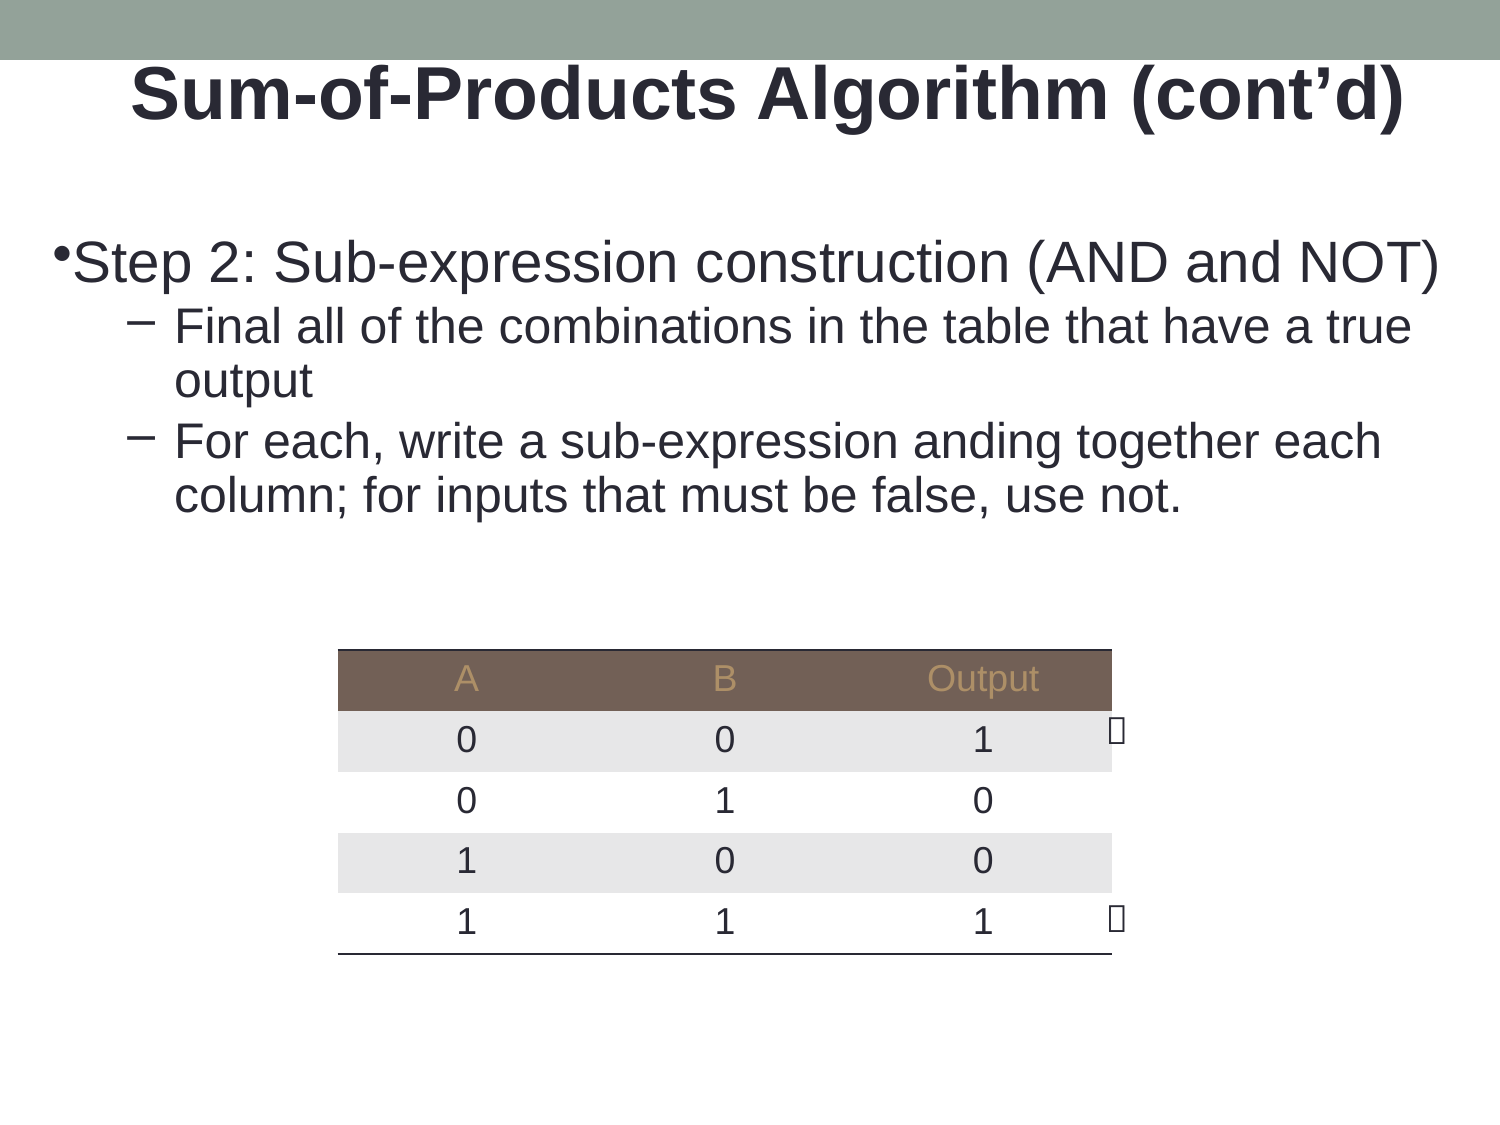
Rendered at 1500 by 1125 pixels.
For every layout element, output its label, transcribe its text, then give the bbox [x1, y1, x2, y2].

table_cell 1 [854, 893, 1112, 953]
table_cell 0 [854, 833, 1112, 893]
text_box Step 2: Sub-expression construction (AND and NOT) Final all of the combinations in the table that have a true output For each, write a sub-expression anding together each column; for inputs that must be false, use not. [37, 224, 1463, 975]
table_cell 0 [596, 833, 854, 893]
text_box Sum-of-Products Algorithm (cont’d) [87, 37, 1450, 224]
text_box  [1090, 887, 1144, 948]
table_cell 0 [596, 711, 854, 772]
table_header B [596, 651, 854, 711]
table_cell 1 [338, 893, 596, 953]
text_box  [1090, 699, 1144, 760]
table_header Output [854, 651, 1112, 711]
table_cell 0 [338, 772, 596, 833]
table_cell 1 [854, 711, 1112, 772]
table_cell 1 [596, 893, 854, 953]
table_cell 1 [596, 772, 854, 833]
table_cell 1 [338, 833, 596, 893]
table_header A [338, 651, 596, 711]
table_cell 0 [854, 772, 1112, 833]
table_cell 0 [338, 711, 596, 772]
